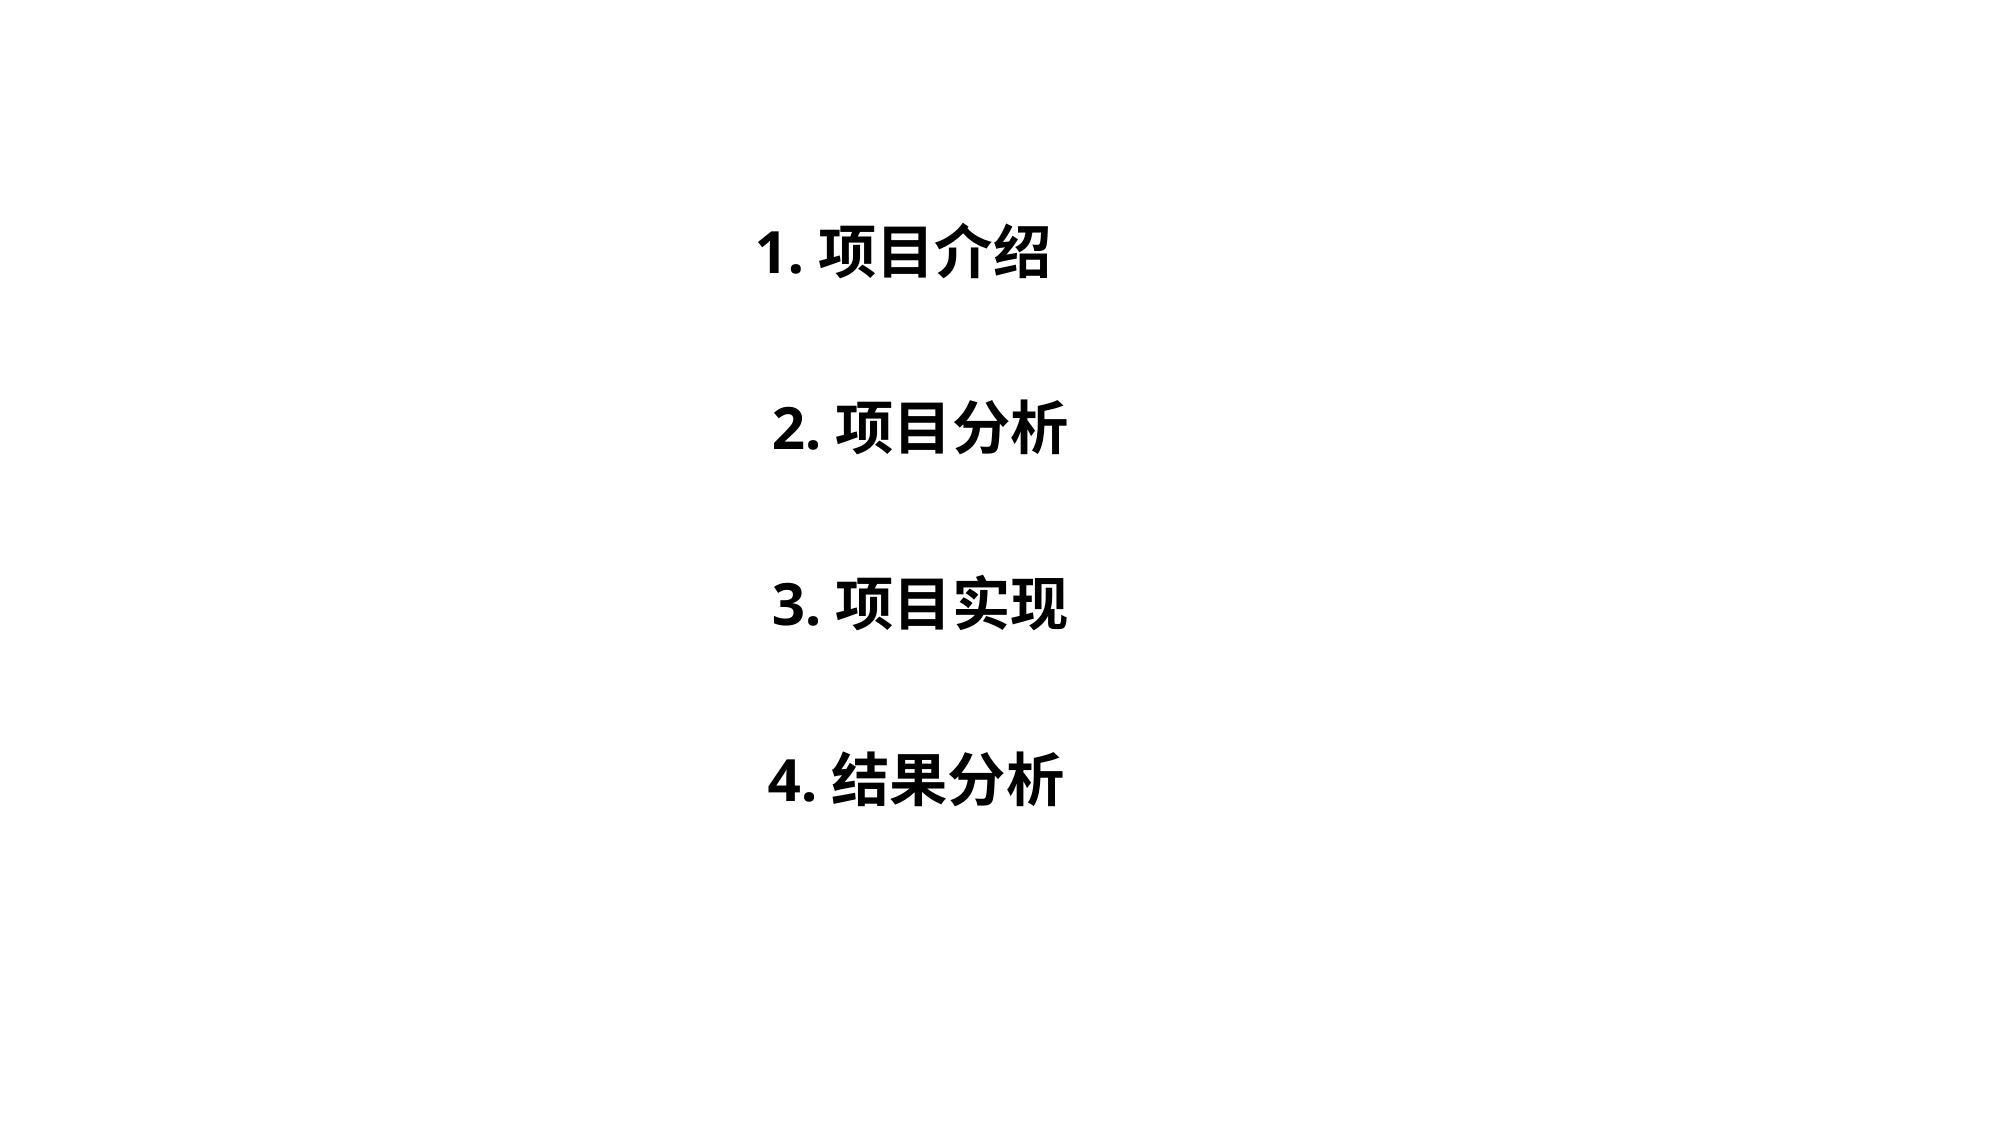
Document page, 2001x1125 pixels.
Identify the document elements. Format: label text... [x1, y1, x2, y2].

text_box 4.结果分析 [752, 735, 1254, 821]
text_box 1.项目介绍 [739, 207, 1665, 293]
text_box 3.项目实现 [757, 559, 1163, 645]
text_box 2.项目分析 [757, 384, 1273, 469]
